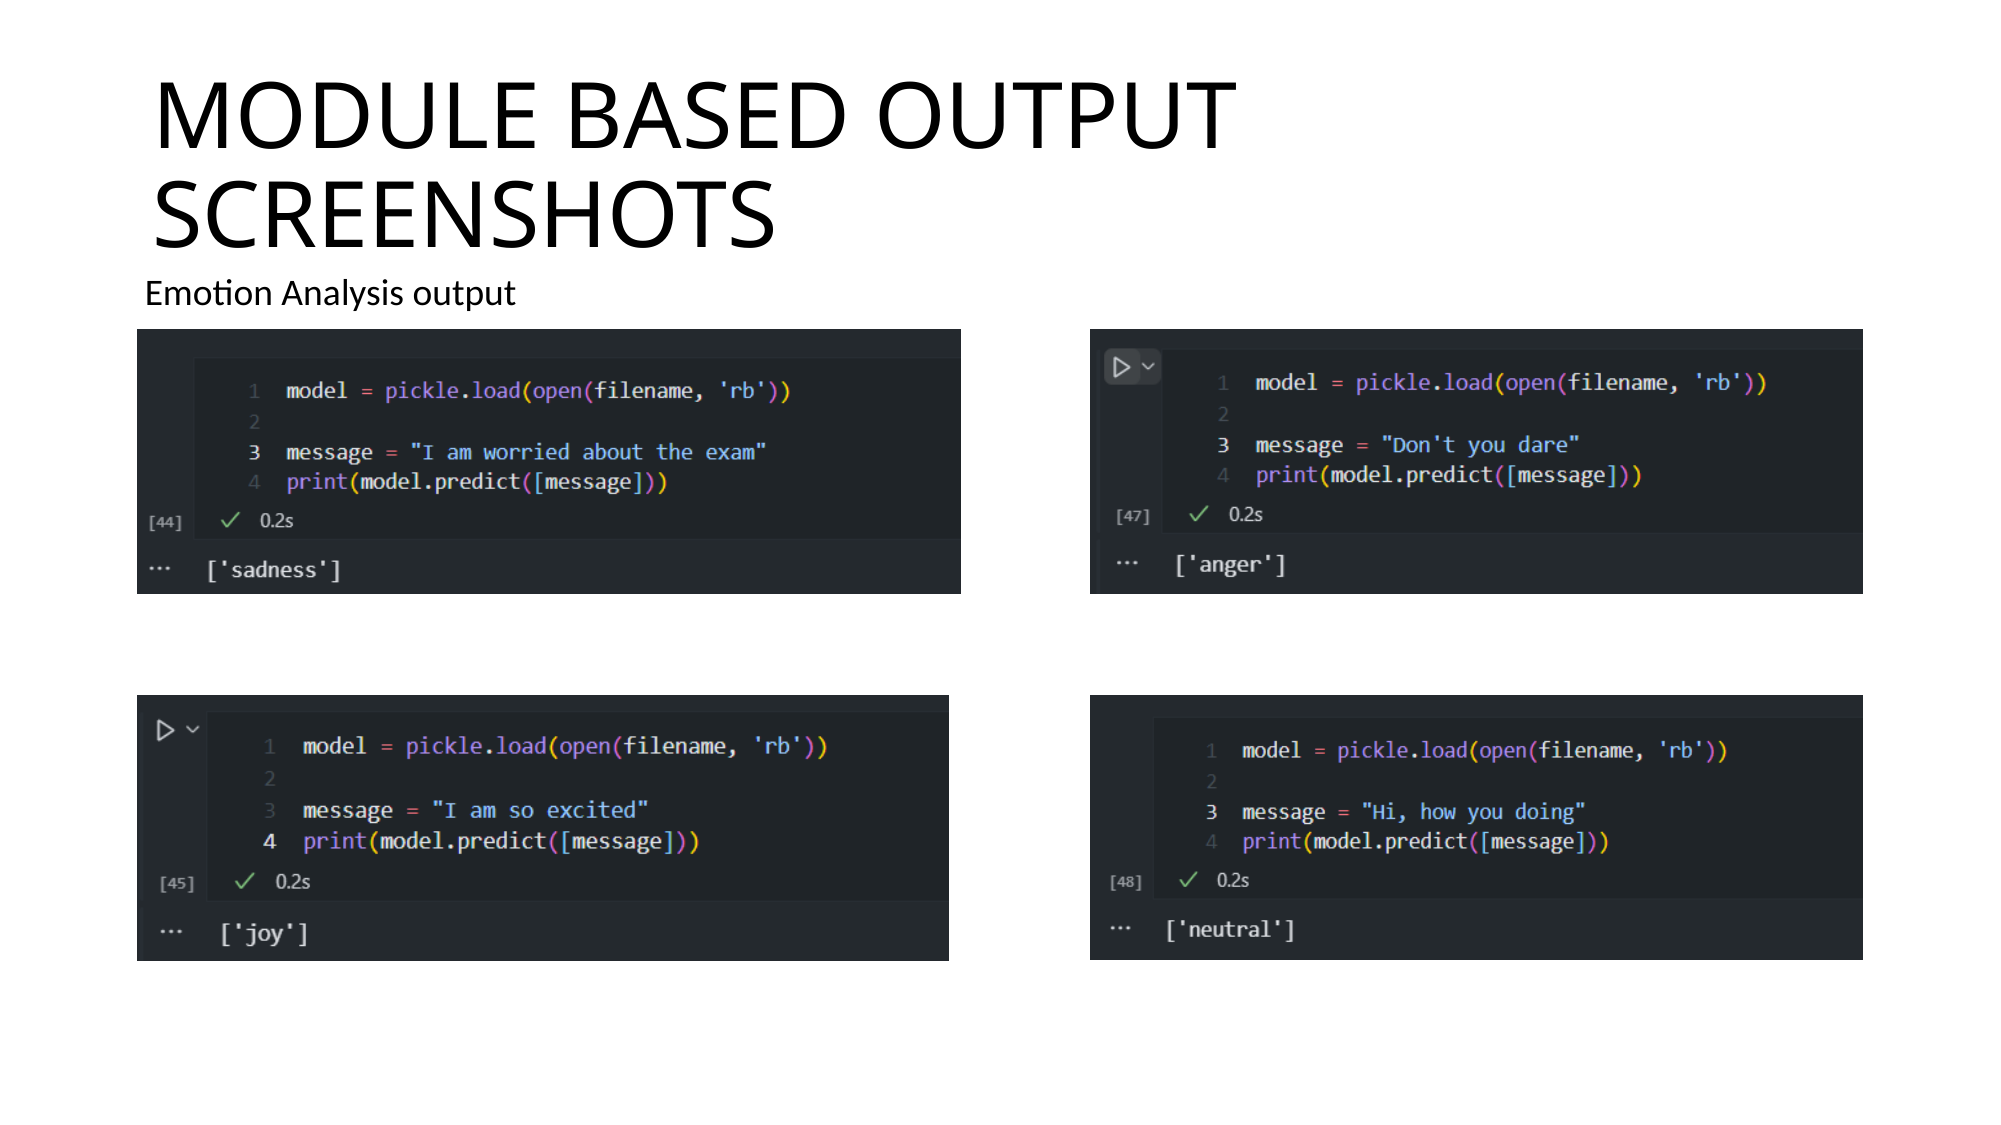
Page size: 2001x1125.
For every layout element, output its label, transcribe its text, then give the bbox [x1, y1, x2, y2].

picture [1090, 695, 1863, 960]
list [137, 329, 961, 595]
picture [1090, 329, 1863, 594]
title MODULE BASED OUTPUT SCREENSHOTS [137, 59, 1863, 278]
text_box Emotion Analysis output [129, 260, 753, 321]
picture [137, 695, 949, 961]
